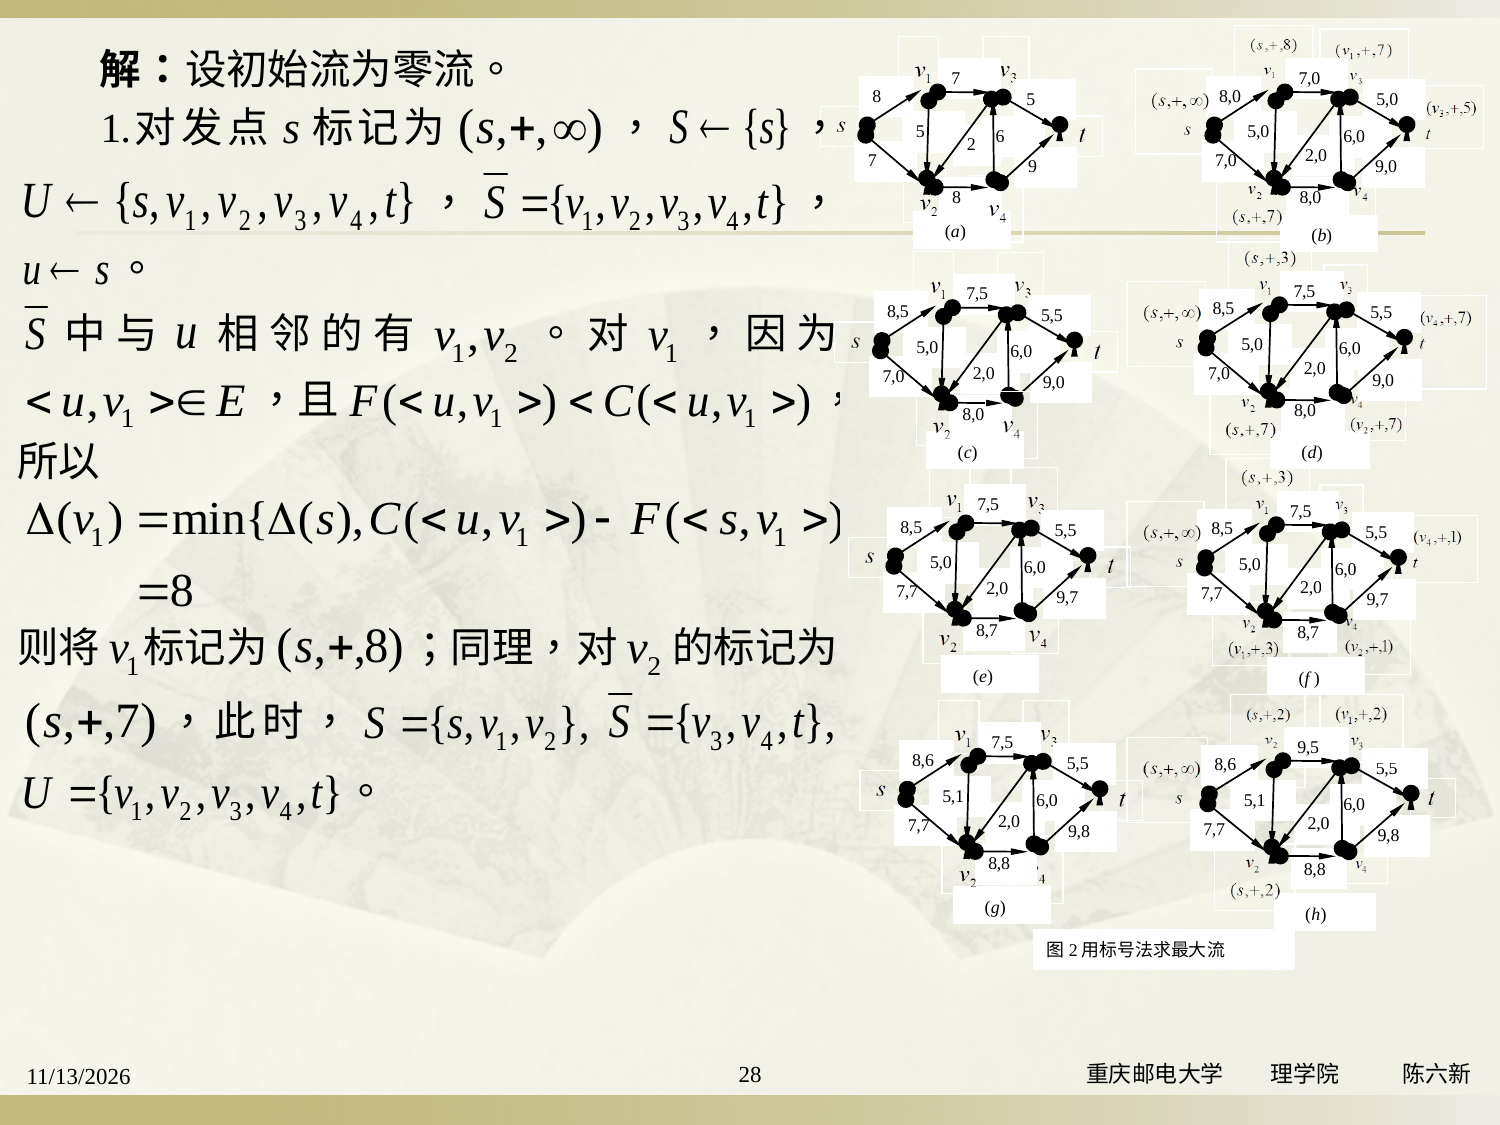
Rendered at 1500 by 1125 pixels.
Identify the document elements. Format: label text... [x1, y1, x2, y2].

footer 重庆邮电大学 理学院 陈六新 [874, 1050, 1487, 1097]
slide_number 28 [675, 1050, 825, 1097]
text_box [819, 19, 1500, 1009]
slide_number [11, 1050, 537, 1097]
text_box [17, 42, 841, 950]
